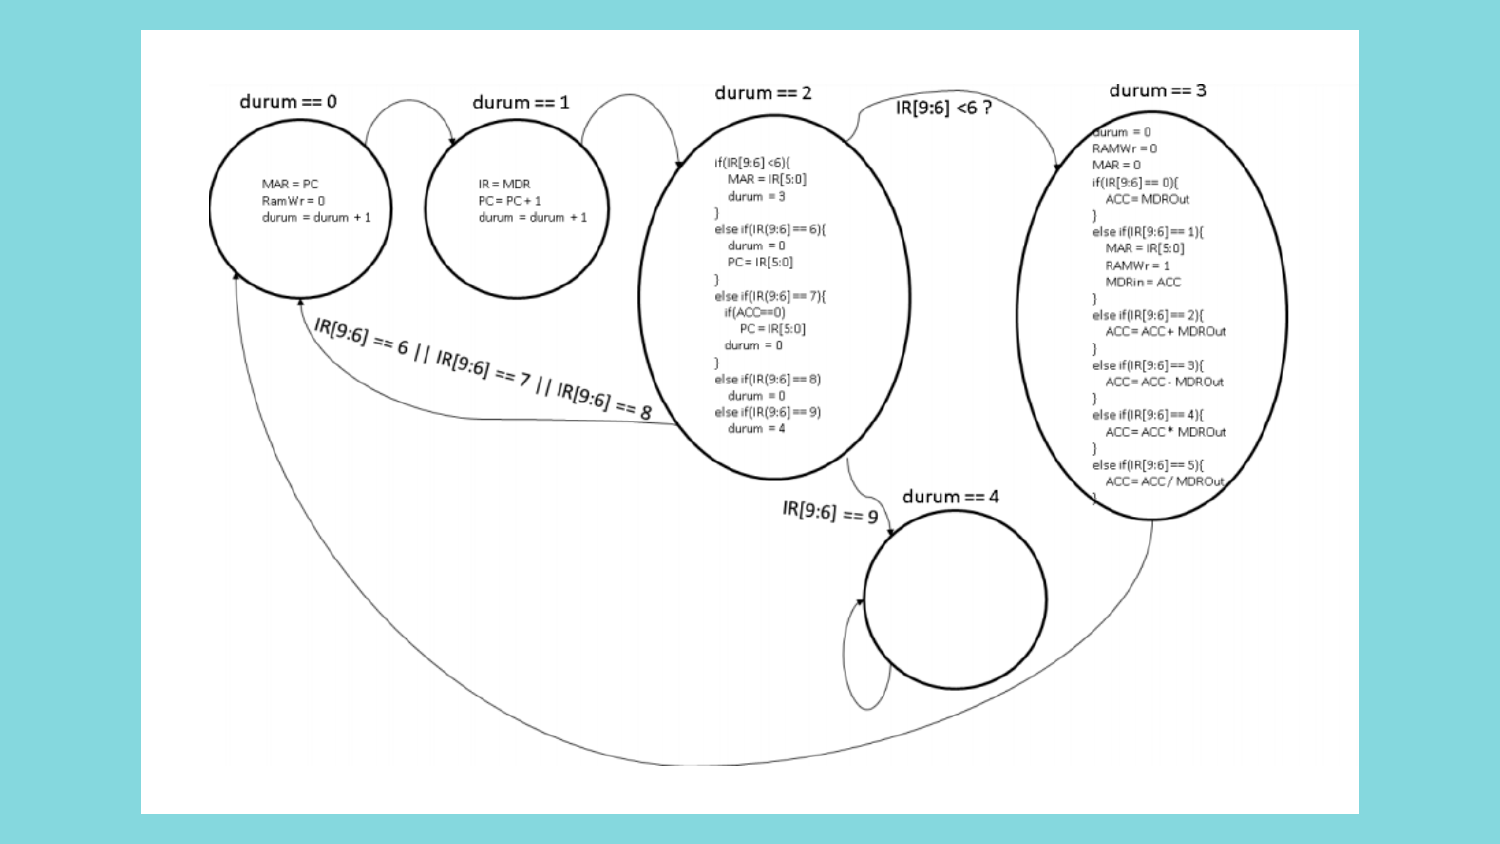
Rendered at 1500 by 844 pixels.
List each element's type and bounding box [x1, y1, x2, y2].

picture [140, 30, 1360, 814]
